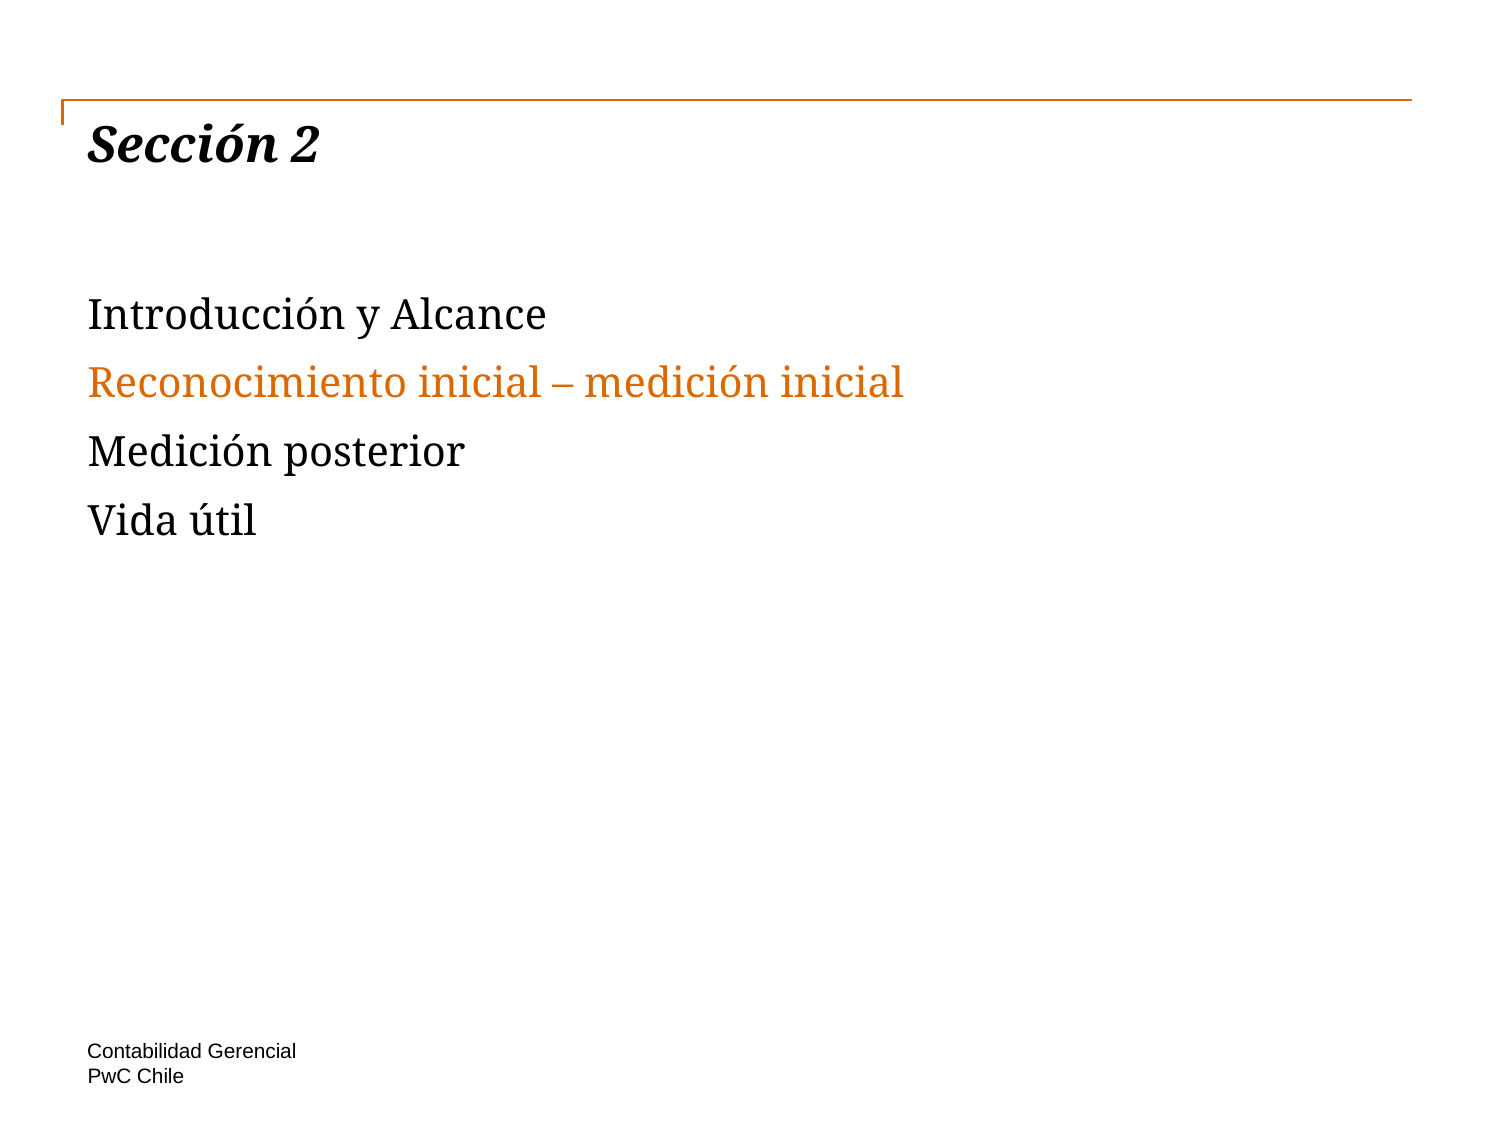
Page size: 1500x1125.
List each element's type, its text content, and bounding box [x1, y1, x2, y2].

title Sección 2 [87, 112, 1413, 263]
footer Contabilidad Gerencial [86, 1037, 950, 1063]
list Introducción y Alcance Reconocimiento inicial – medición inicial Medición posterior Vida útil [87, 287, 1413, 1013]
